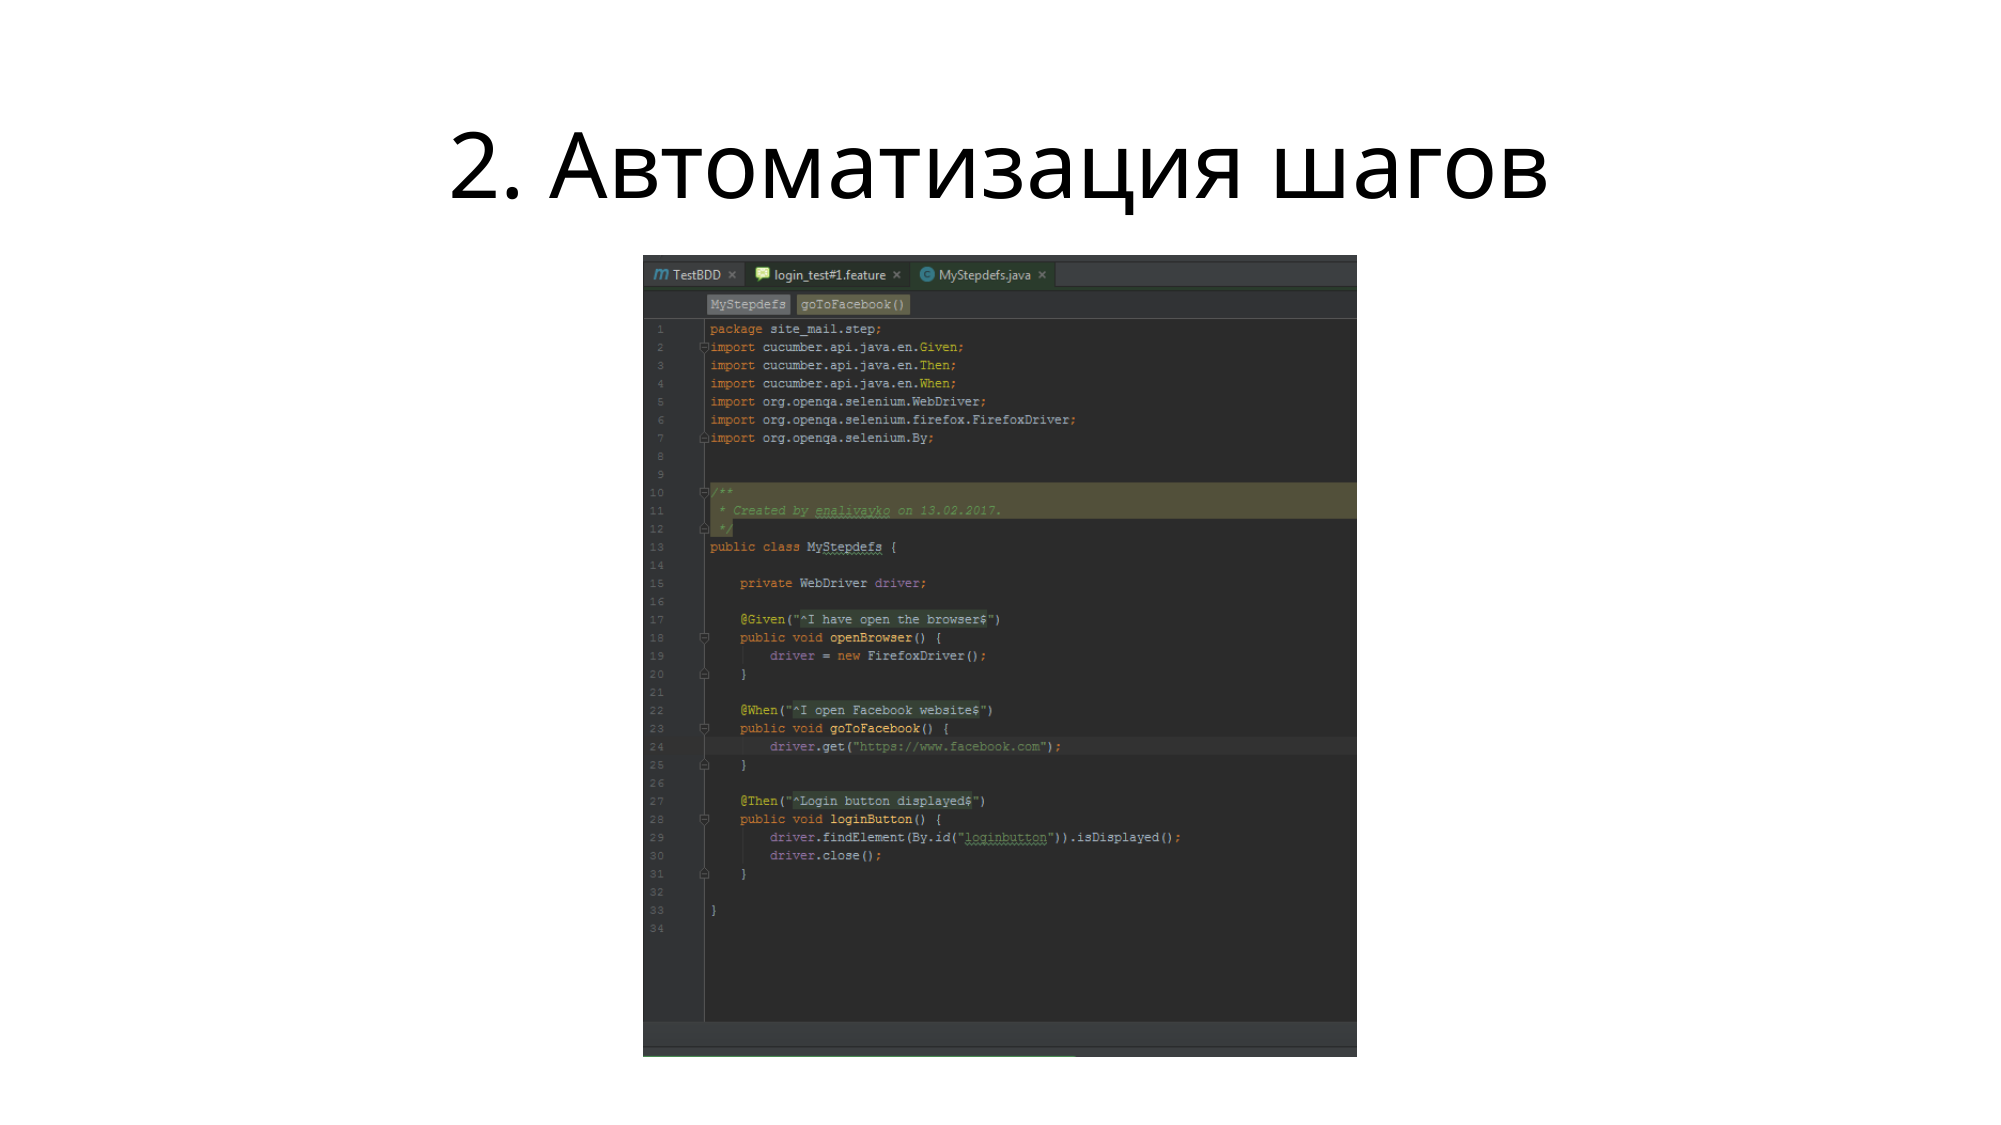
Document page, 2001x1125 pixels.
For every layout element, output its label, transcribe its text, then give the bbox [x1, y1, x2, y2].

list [643, 255, 1357, 1057]
title 2. Автоматизация шагов [137, 59, 1863, 278]
